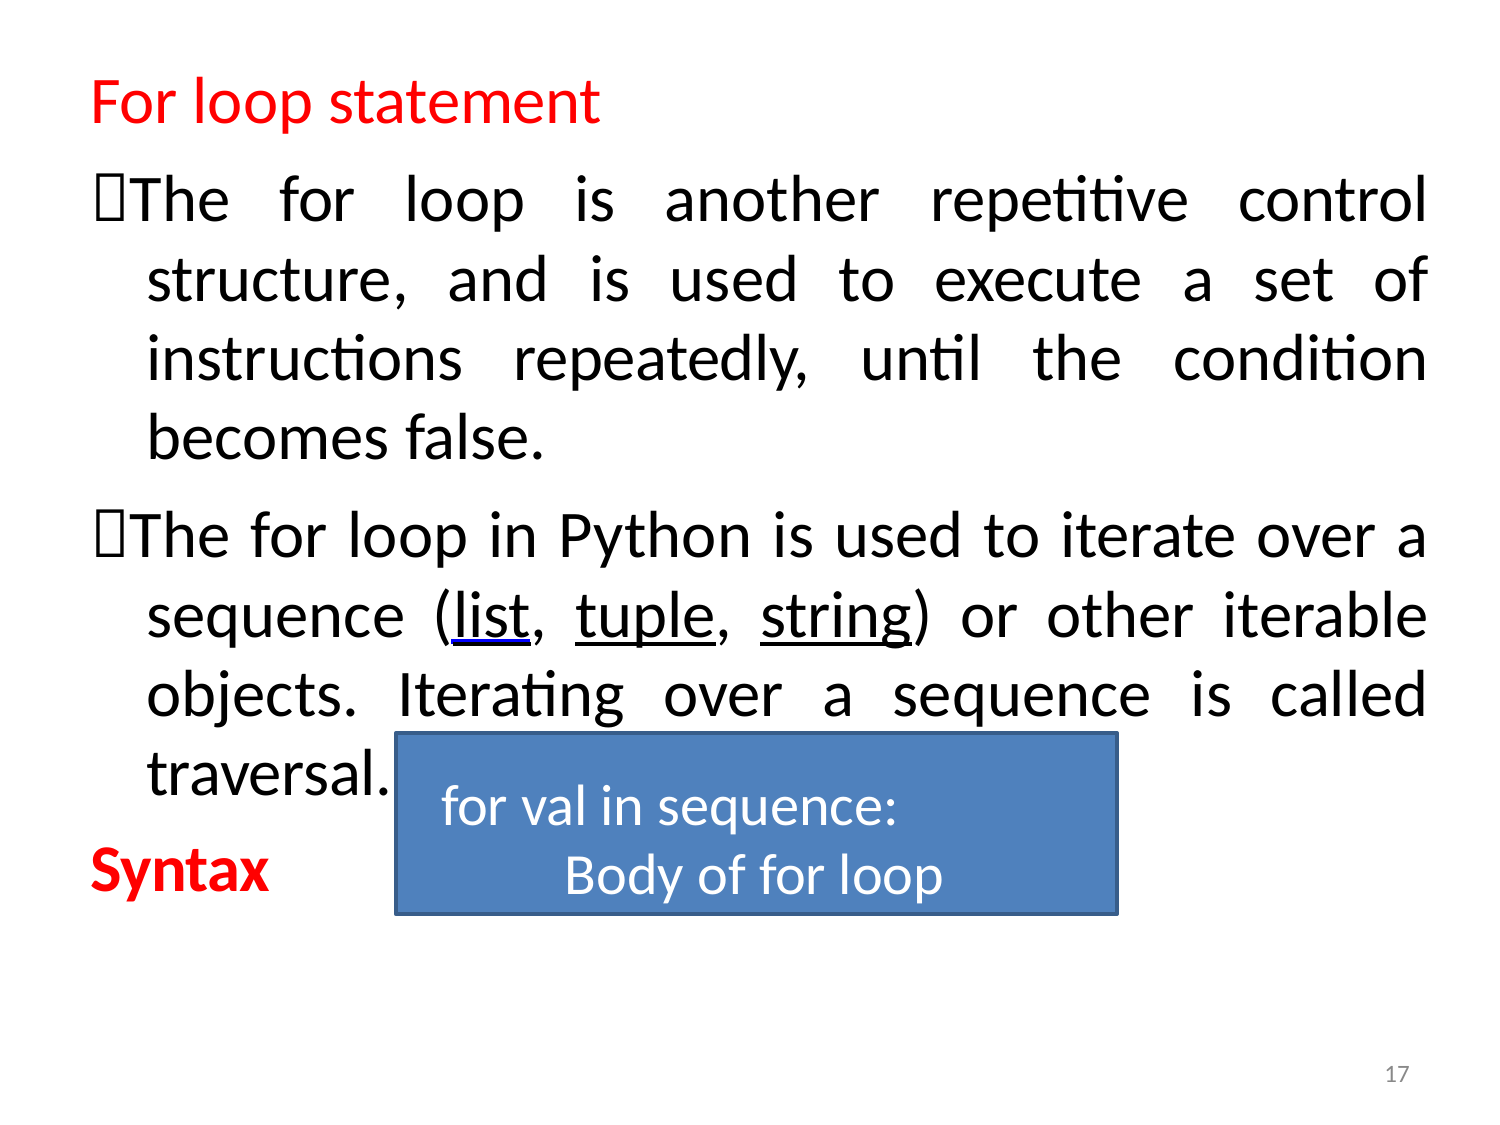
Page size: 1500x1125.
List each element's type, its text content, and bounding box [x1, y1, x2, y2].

text_box The for loop is another repetitive control structure, and is used to execute a set of instructions repeatedly, until the condition becomes false. [90, 156, 1429, 481]
text_box Syntax [90, 838, 280, 913]
text_box The for loop in Python is used to iterate over a sequence (list, tuple, string) or other iterable objects. Iterating over a sequence is called traversal. [89, 492, 1429, 817]
text_box 17 [1384, 1062, 1416, 1095]
text_box for val in sequence: Body of for loop [395, 817, 1117, 914]
text_box For loop statement [90, 69, 612, 145]
